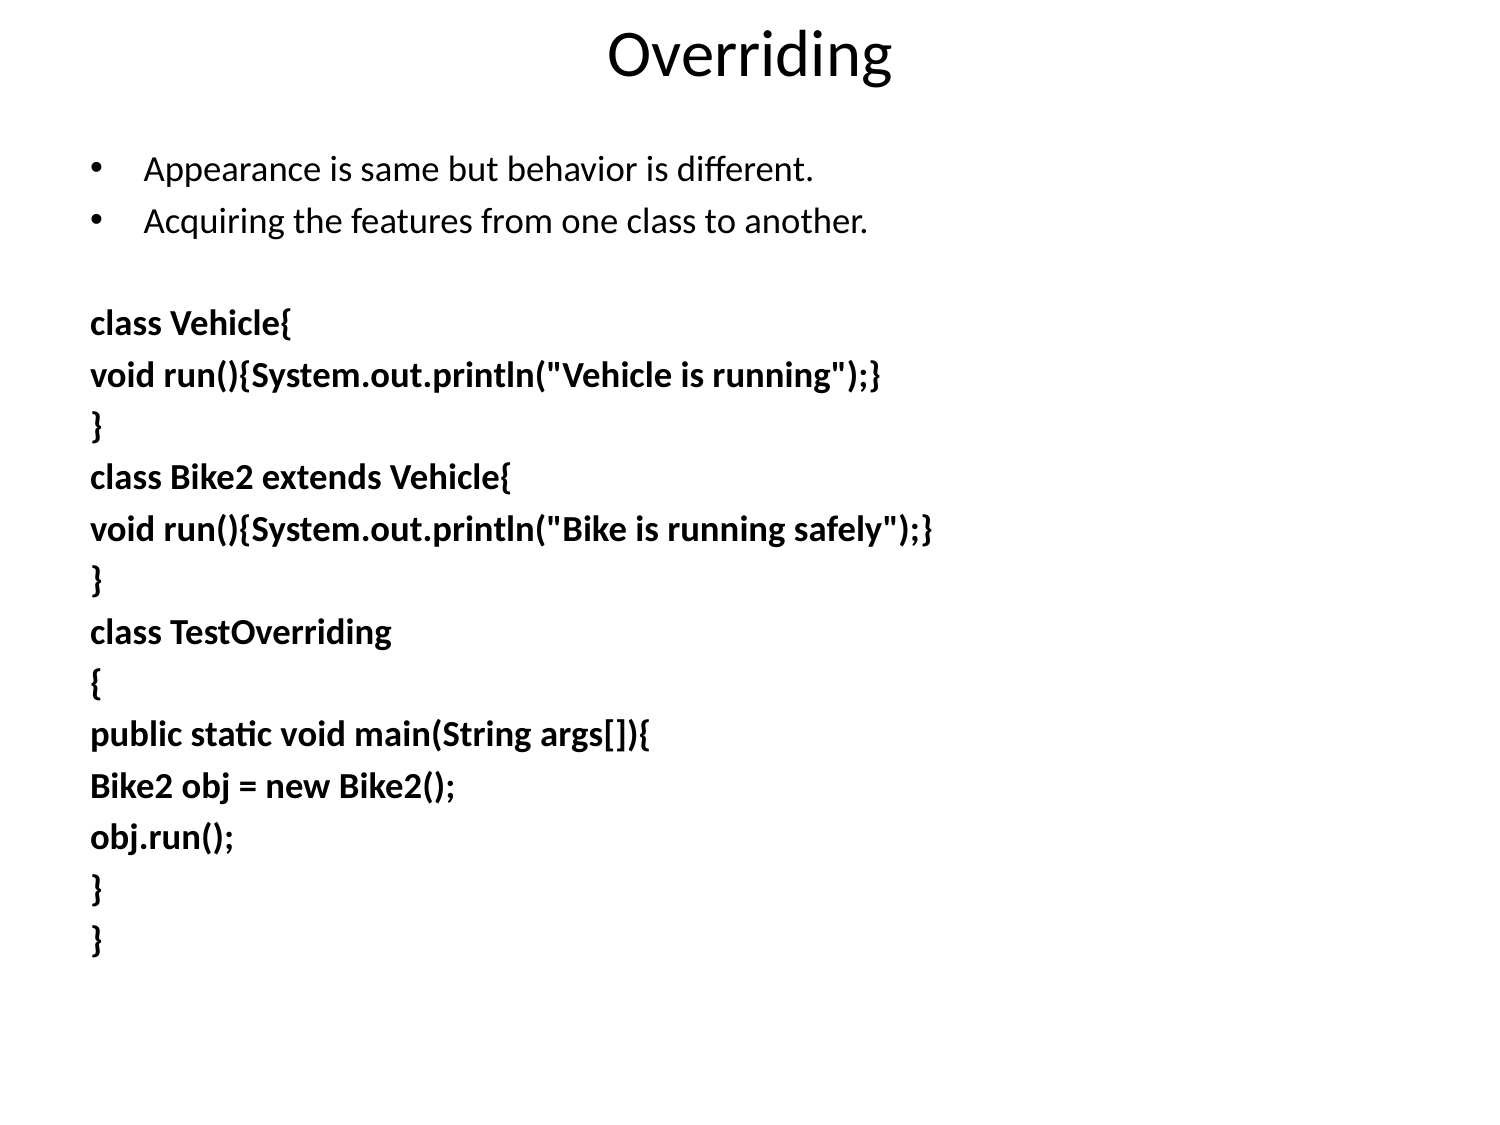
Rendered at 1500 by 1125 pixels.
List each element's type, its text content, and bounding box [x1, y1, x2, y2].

list Appearance is same but behavior is different. Acquiring the features from one class to another. class Vehicle{ void run(){System.out.println("Vehicle is running");} } class Bike2 extends Vehicle{ void run(){System.out.println("Bike is running safely");} } class TestOverriding { public static void main(String args[]){ Bike2 obj = new Bike2(); obj.run(); } } [75, 137, 1425, 968]
title Overriding [75, 0, 1425, 100]
